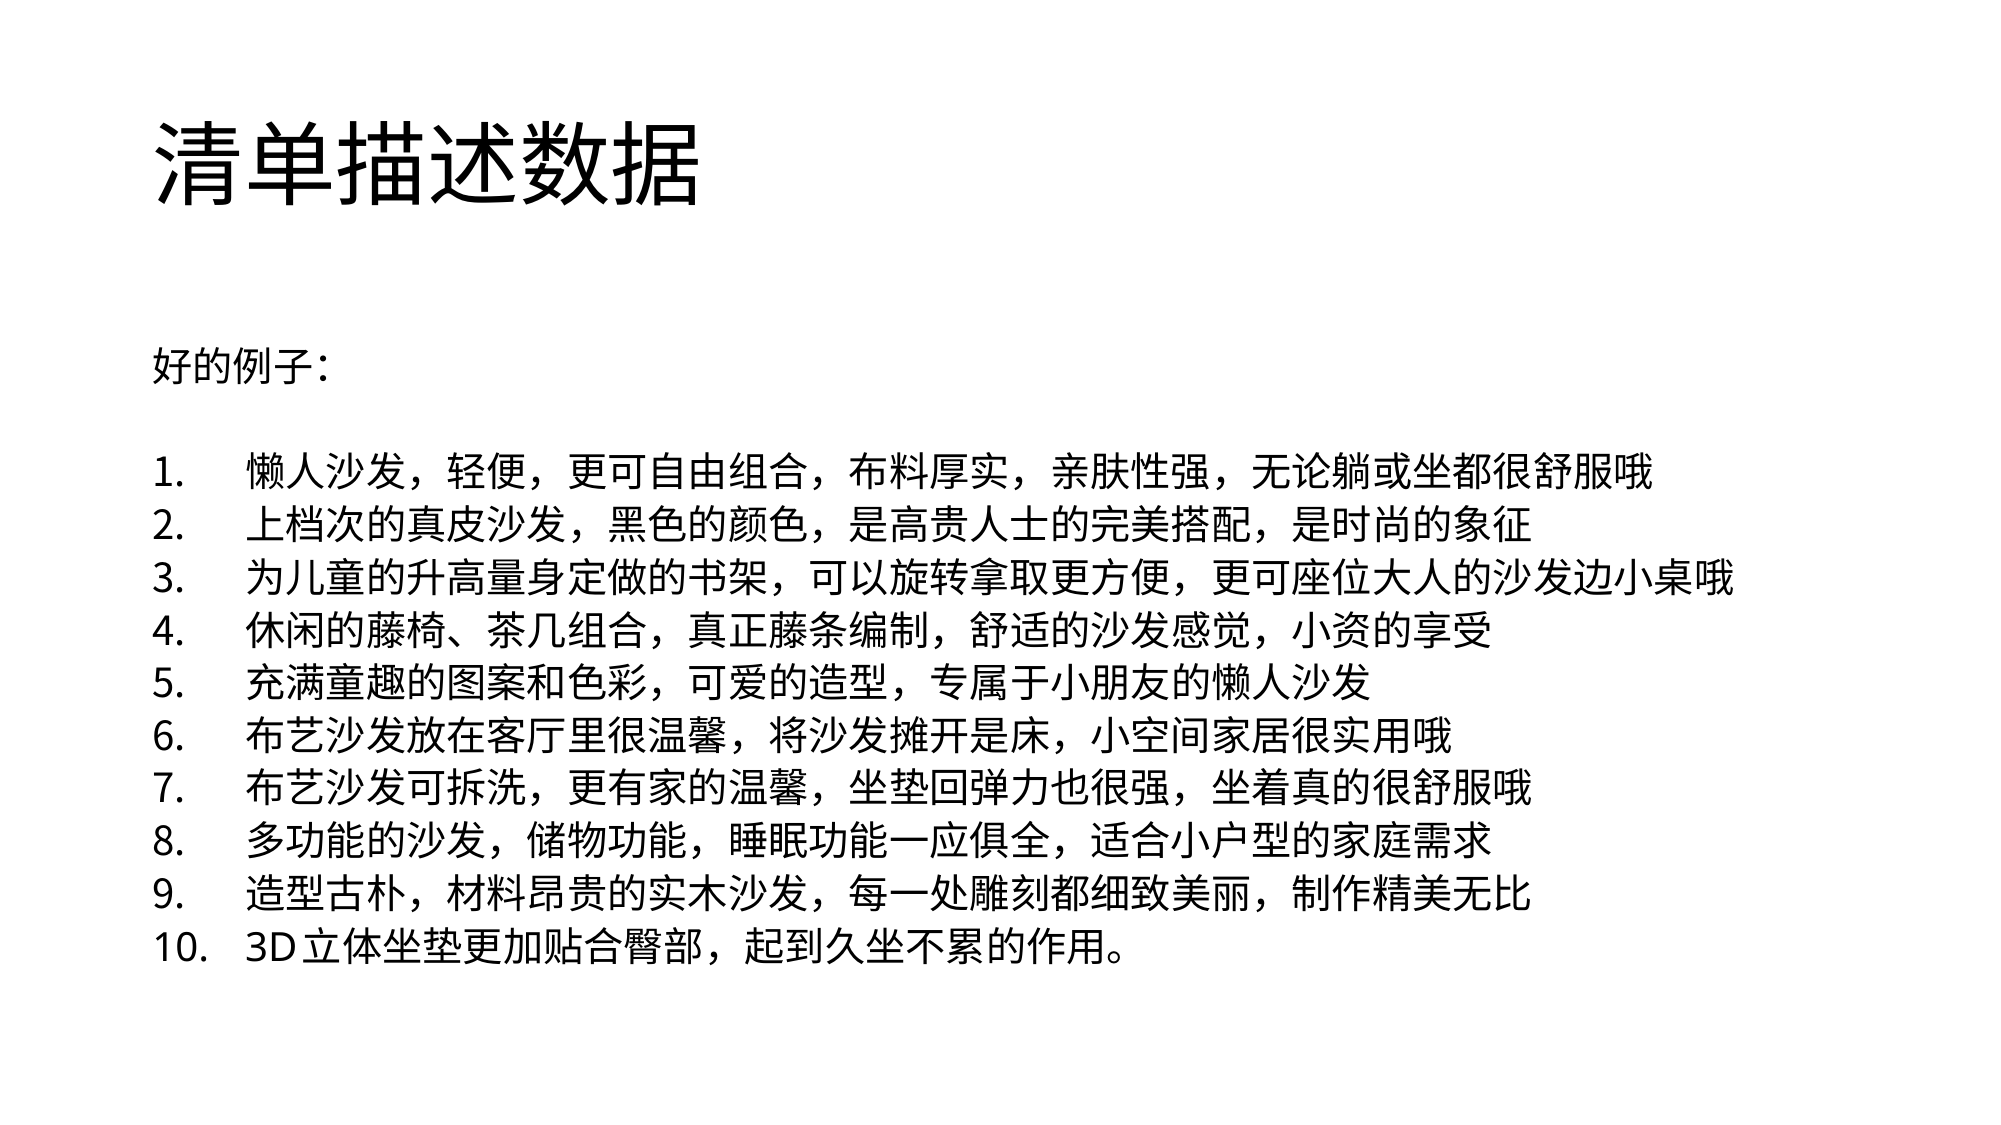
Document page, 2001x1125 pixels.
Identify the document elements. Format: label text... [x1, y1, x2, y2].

list 好的例子： 懒人沙发，轻便，更可自由组合，布料厚实，亲肤性强，无论躺或坐都很舒服哦 上档次的真皮沙发，黑色的颜色，是高贵人士的完美搭配，是时尚的象征 为儿童的升高量身定做的书架，可以旋转拿取更方便，更可座位大人的沙发边小桌哦 休闲的藤椅、茶几组合，真正藤条编制，舒适的沙发感觉，小资的享受 充满童趣的图案和色彩，可爱的造型，专属于小朋友的懒人沙发 布艺沙发放在客厅里很温馨，将沙发摊开是床，小空间家居很实用哦 布艺沙发可拆洗，更有家的温馨，坐垫回弹力也很强，坐着真的很舒服哦 多功能的沙发，储物功能，睡眠功能一应俱全，适合小户型的家庭需求 造型古朴，材料昂贵的实木沙发，每一处雕刻都细致美丽，制作精美无比 3D立体坐垫更加贴合臀部，起到久坐不累的作用。 [137, 299, 1887, 1014]
title 清单描述数据 [137, 59, 1863, 278]
